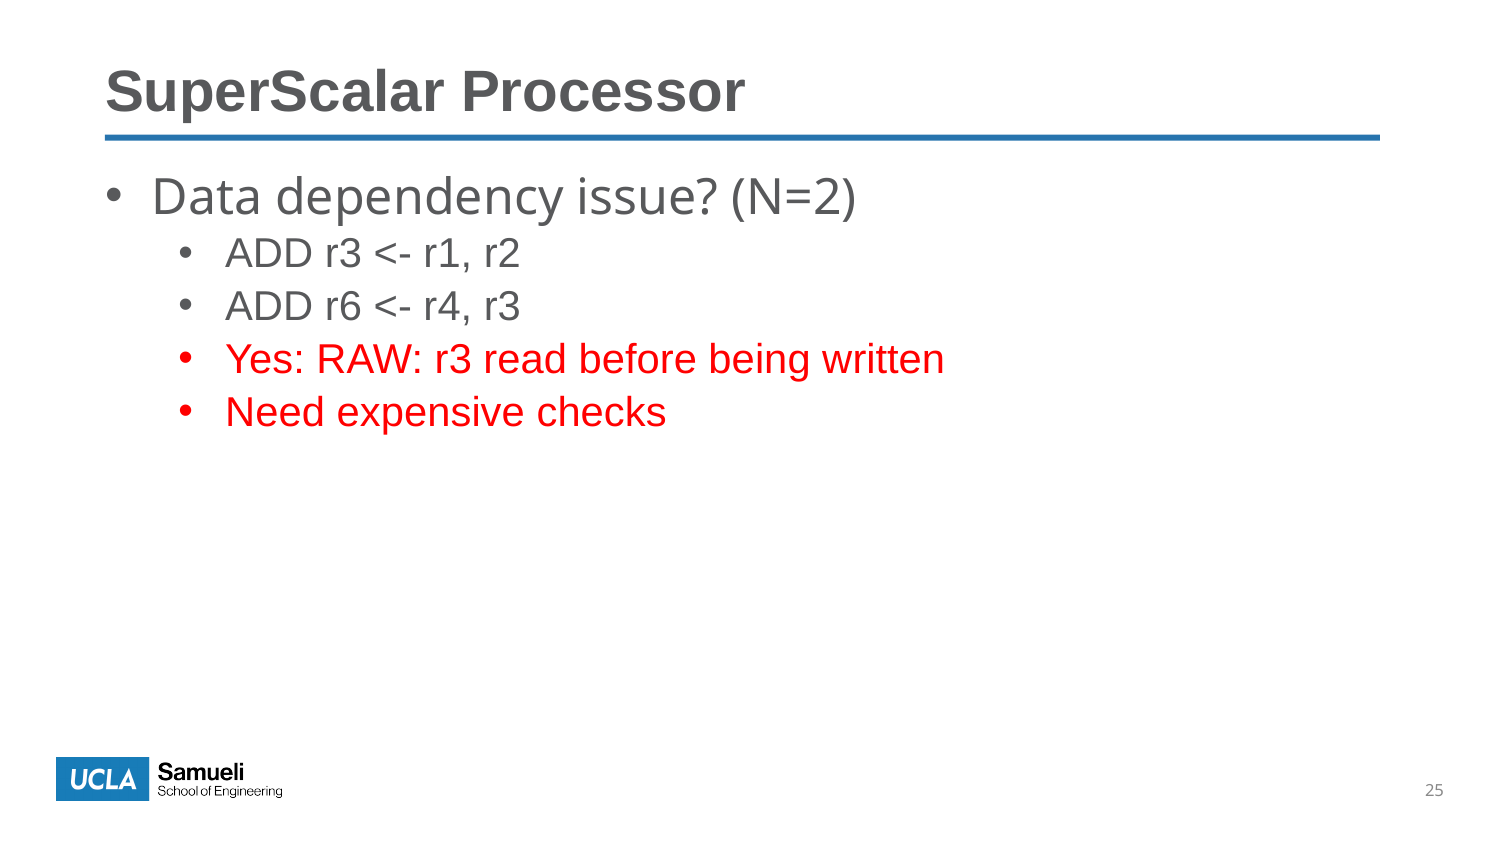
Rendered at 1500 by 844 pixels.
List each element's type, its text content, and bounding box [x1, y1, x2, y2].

slide_number 25 [1425, 780, 1500, 840]
picture [56, 757, 282, 801]
text_box Data dependency issue? (N=2) ADD r3 <- r1, r2 ADD r6 <- r4, r3 Yes: RAW: r3 read before being written Need expensive checks [104, 164, 1444, 630]
text_box SuperScalar Processor [104, 61, 1380, 125]
